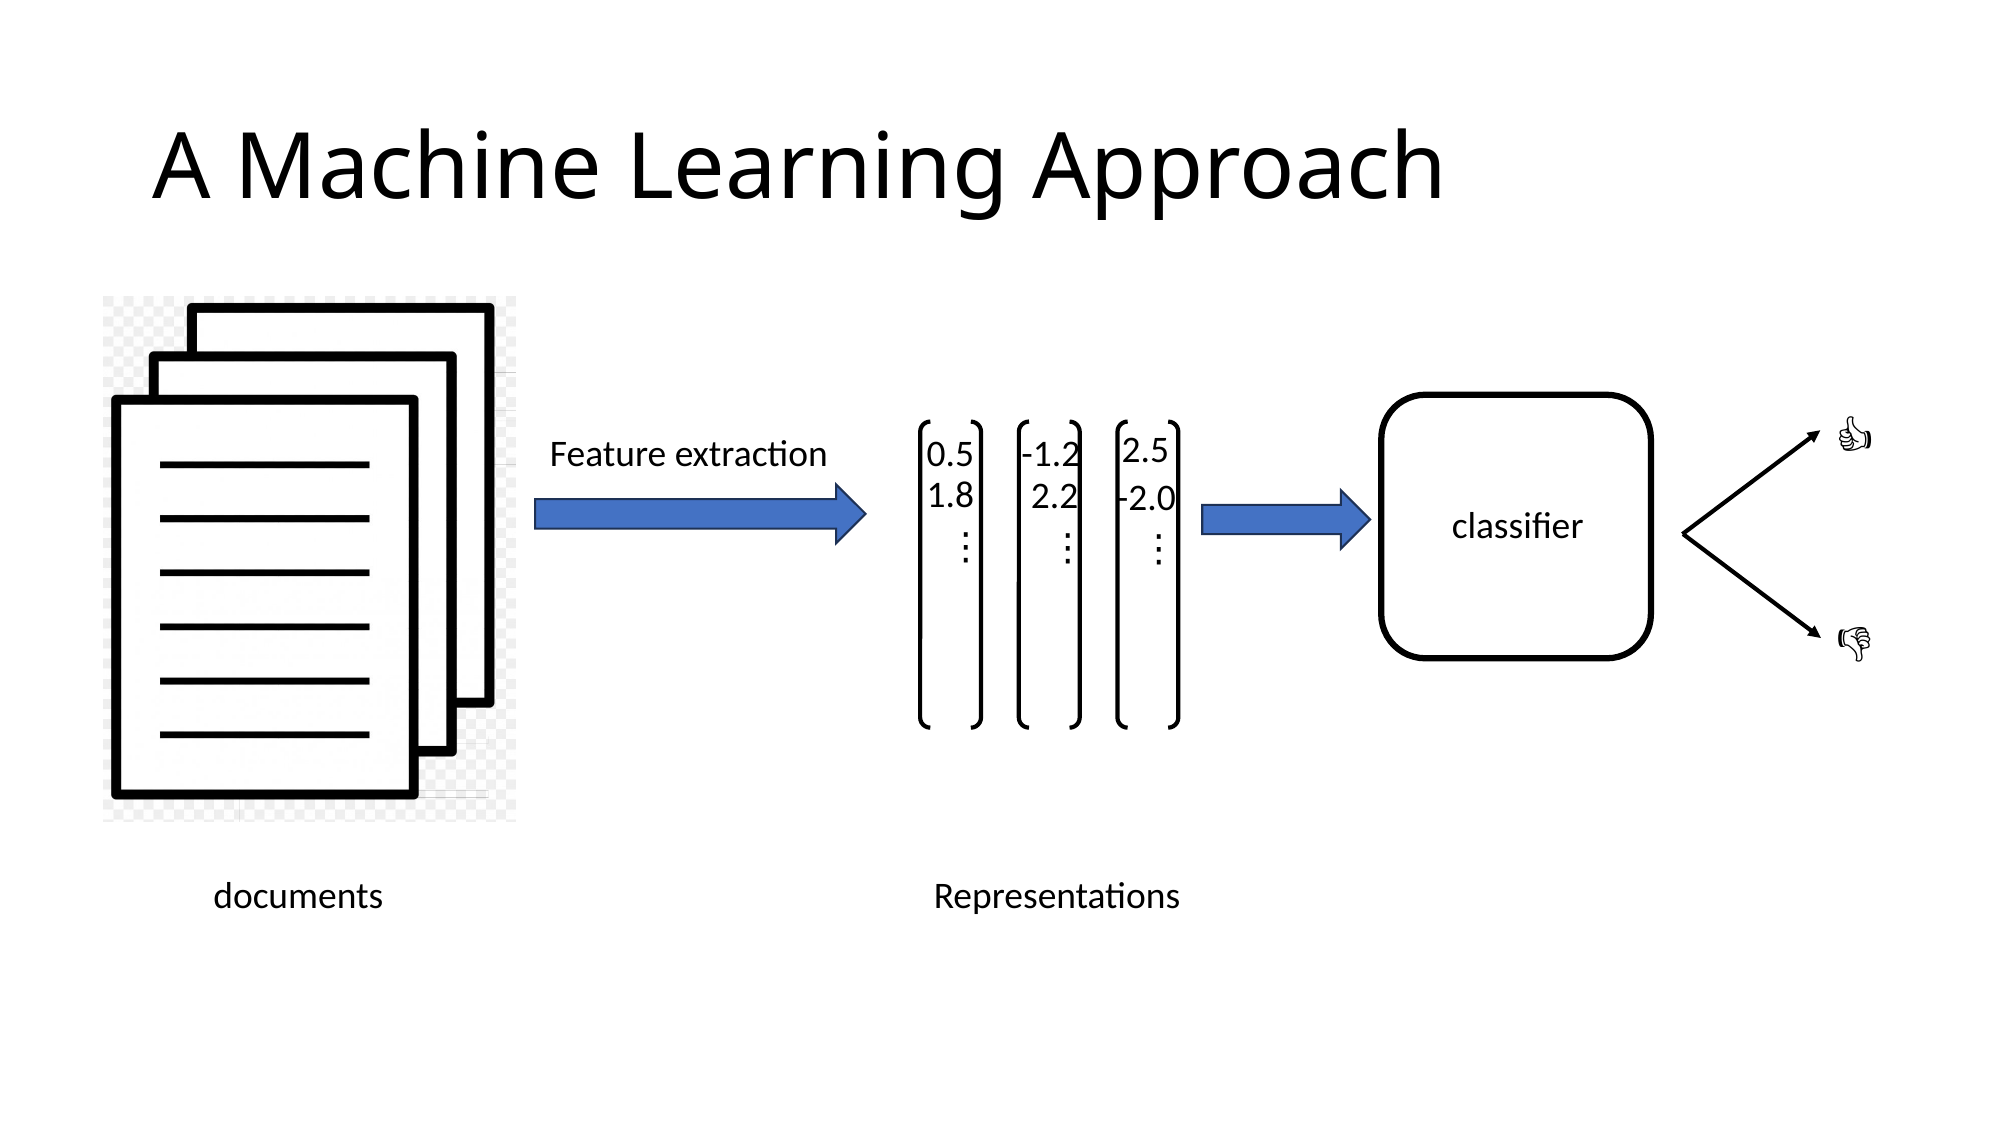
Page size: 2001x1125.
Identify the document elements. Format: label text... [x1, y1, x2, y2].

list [103, 296, 516, 822]
text_box -1.2 [1006, 421, 1096, 482]
text_box documents [198, 863, 422, 924]
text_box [1682, 535, 1821, 639]
text_box [1380, 393, 1652, 660]
text_box Representations [918, 863, 1205, 924]
text_box ⋮ [1034, 515, 1088, 576]
text_box [1116, 526, 1179, 729]
text_box 1.8 [911, 463, 990, 523]
text_box 2.2 [1015, 463, 1094, 524]
title A Machine Learning Approach [137, 59, 1863, 278]
text_box ⋮ [932, 514, 986, 575]
text_box 👍 [1821, 405, 1927, 466]
text_box -2.0 [1102, 465, 1191, 526]
text_box [919, 523, 982, 729]
text_box 2.5 [1106, 417, 1185, 465]
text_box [1682, 430, 1821, 535]
text_box [1201, 487, 1372, 552]
text_box [1018, 524, 1081, 729]
text_box [534, 482, 868, 546]
text_box classifier [1437, 493, 1632, 554]
text_box ⋮ [1125, 516, 1179, 577]
text_box 👎 [1821, 612, 1927, 673]
text_box Feature extraction [535, 421, 866, 482]
text_box 0.5 [911, 421, 990, 463]
